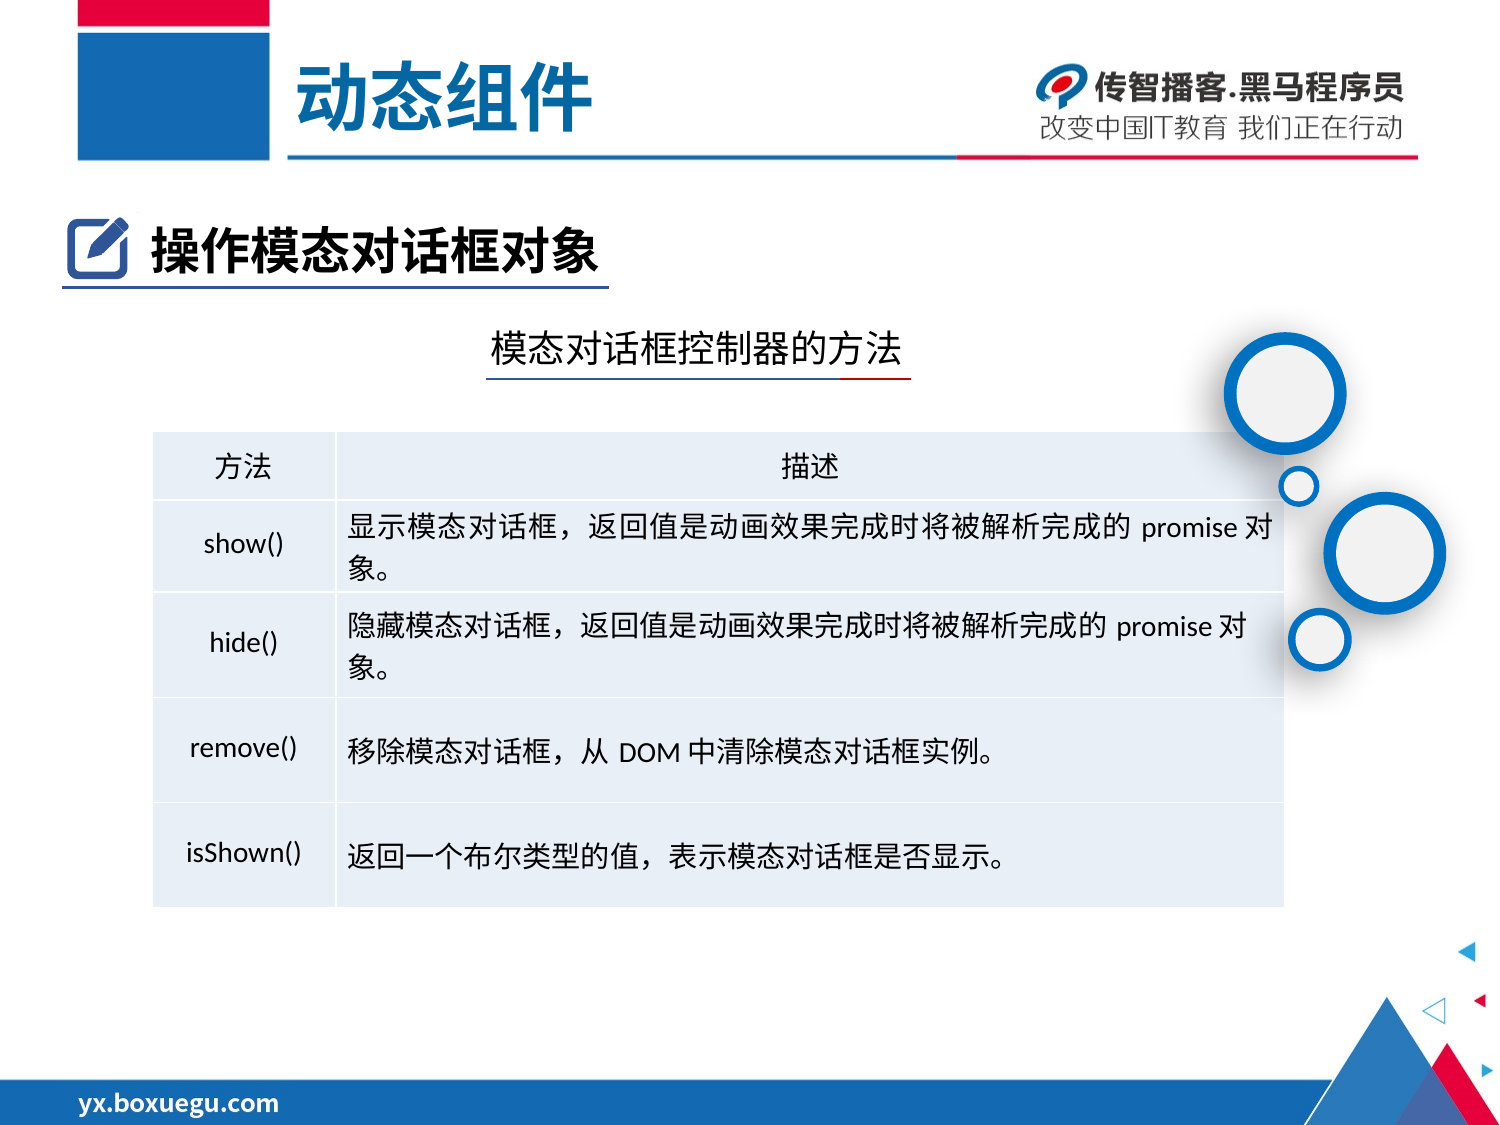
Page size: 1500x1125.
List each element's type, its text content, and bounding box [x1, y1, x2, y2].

table_cell show() [153, 501, 335, 591]
table_cell 隐藏模态对话框，返回值是动画效果完成时将被解析完成的promise对象。 [337, 593, 1284, 697]
table_header 方法 [153, 432, 335, 499]
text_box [1280, 468, 1318, 505]
table_cell isShown() [153, 803, 335, 907]
table_cell hide() [153, 593, 335, 697]
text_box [62, 212, 951, 288]
picture [0, 0, 1500, 1125]
table_header 描述 [337, 432, 1244, 499]
table_cell 移除模态对话框，从DOM中清除模态对话框实例。 [337, 698, 1284, 802]
text_box 动态组件 [57, 41, 831, 162]
table_cell remove() [153, 698, 335, 802]
text_box 模态对话框控制器的方法 [475, 317, 918, 378]
table_cell 返回一个布尔类型的值，表示模态对话框是否显示。 [337, 803, 1284, 907]
table_cell 显示模态对话框，返回值是动画效果完成时将被解析完成的promise对象。 [337, 501, 1284, 591]
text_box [1226, 334, 1345, 453]
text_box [1290, 610, 1350, 670]
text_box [1325, 494, 1444, 613]
